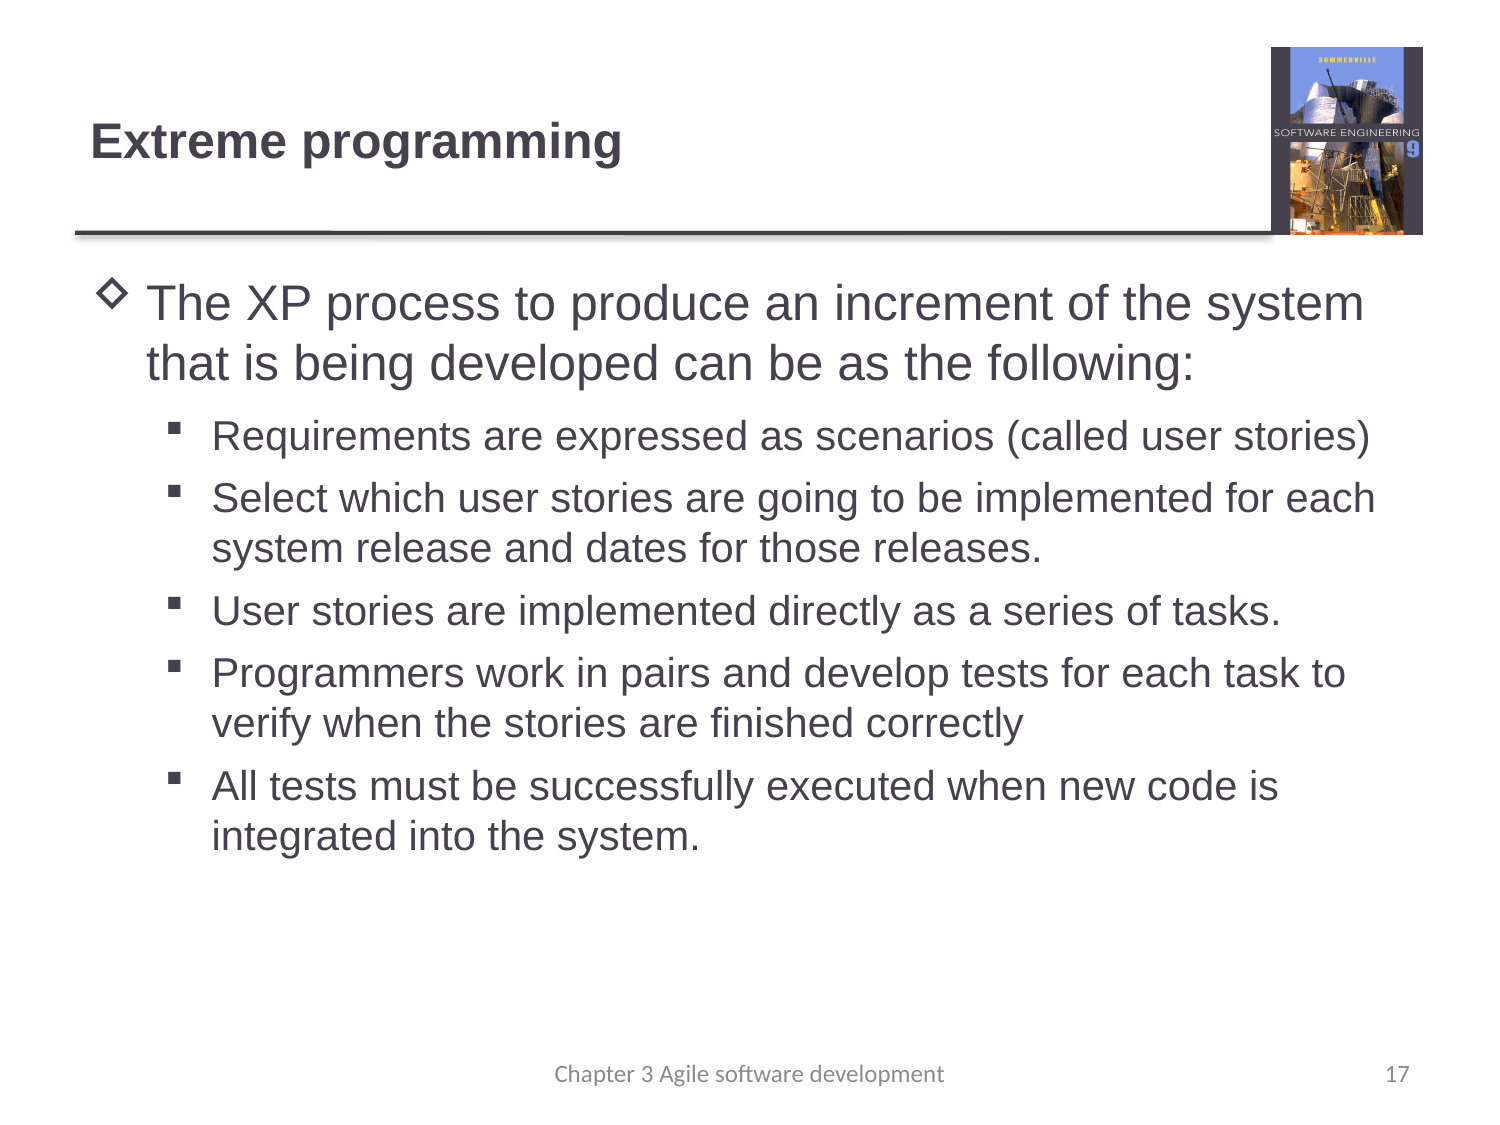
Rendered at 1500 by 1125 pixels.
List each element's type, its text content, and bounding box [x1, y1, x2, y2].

list The XP process to produce an increment of the system that is being developed can be as the following: Requirements are expressed as scenarios (called user stories) Select which user stories are going to be implemented for each system release and dates for those releases. User stories are implemented directly as a series of tasks. Programmers work in pairs and develop tests for each task to verify when the stories are finished correctly All tests must be successfully executed when new code is integrated into the system. [75, 262, 1425, 1005]
footer Chapter 3 Agile software development [512, 1042, 988, 1103]
picture [1272, 47, 1423, 235]
title Extreme programming [75, 45, 1272, 233]
slide_number 17 [1074, 1042, 1425, 1103]
